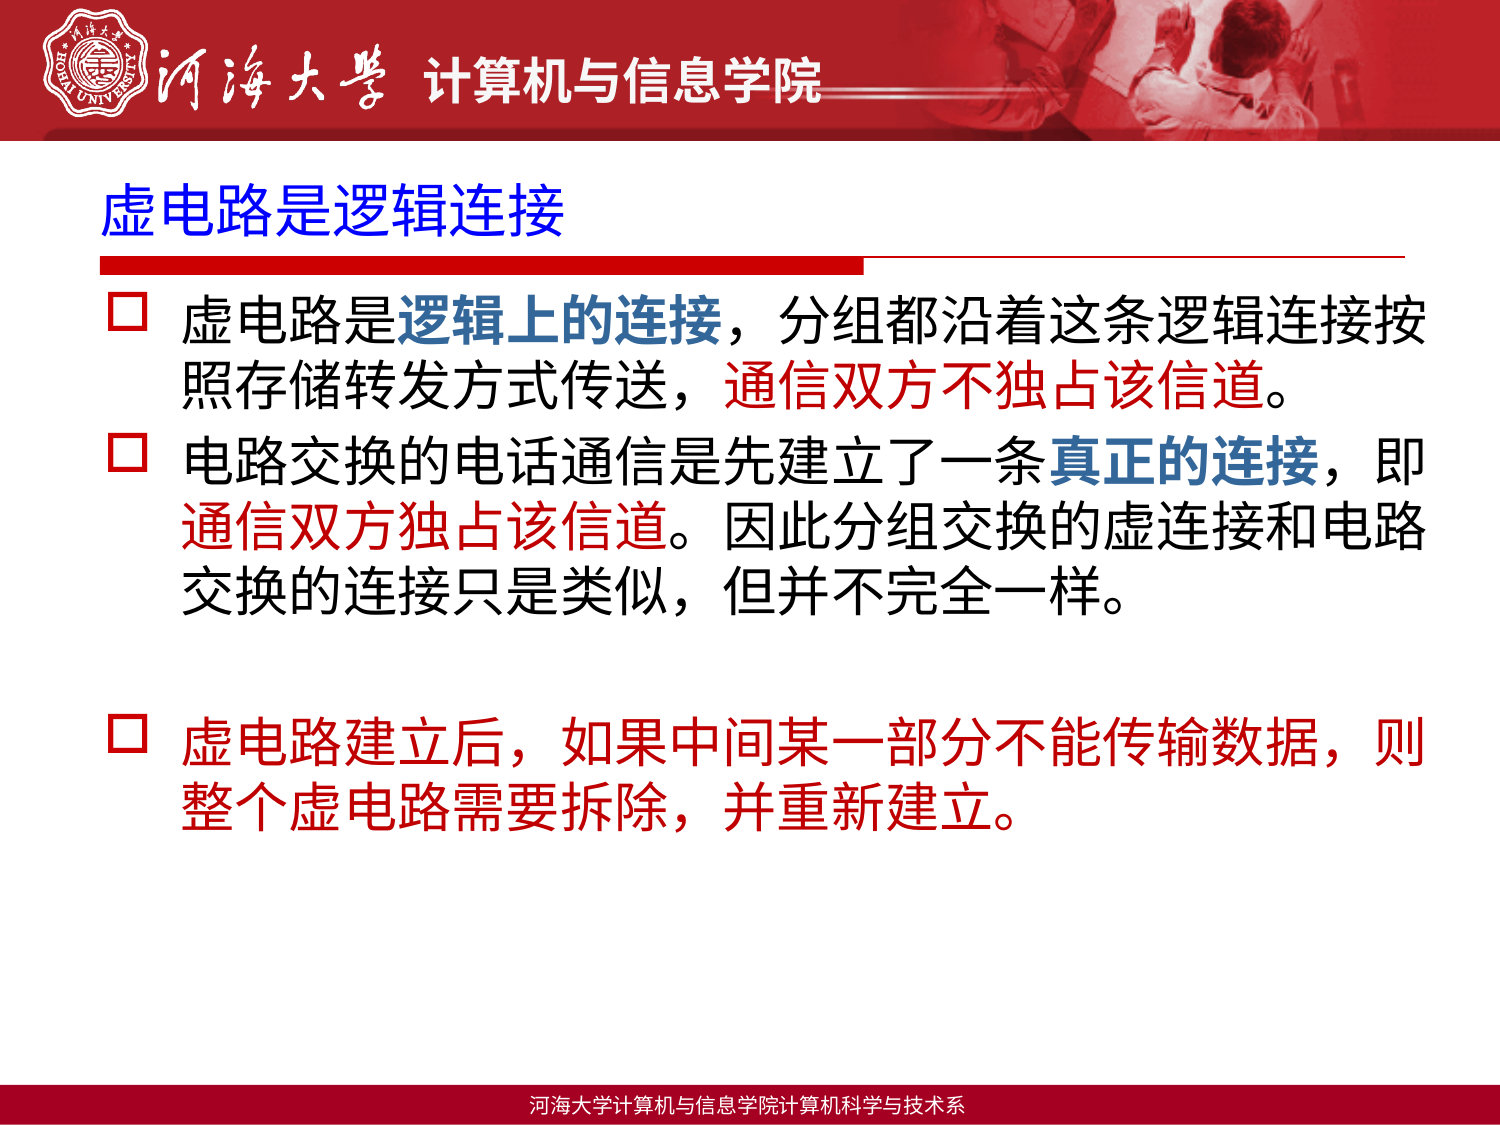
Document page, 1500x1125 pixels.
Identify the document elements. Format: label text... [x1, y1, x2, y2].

picture [0, 0, 1500, 141]
list 虚电路是逻辑上的连接，分组都沿着这条逻辑连接按照存储转发方式传送，通信双方不独占该信道。 电路交换的电话通信是先建立了一条真正的连接，即通信双方独占该信道。因此分组交换的虚连接和电路交换的连接只是类似，但并不完全一样。 虚电路建立后，如果中间某一部分不能传输数据，则整个虚电路需要拆除，并重新建立。 [88, 278, 1483, 1000]
title 虚电路是逻辑连接 [41, 160, 624, 252]
